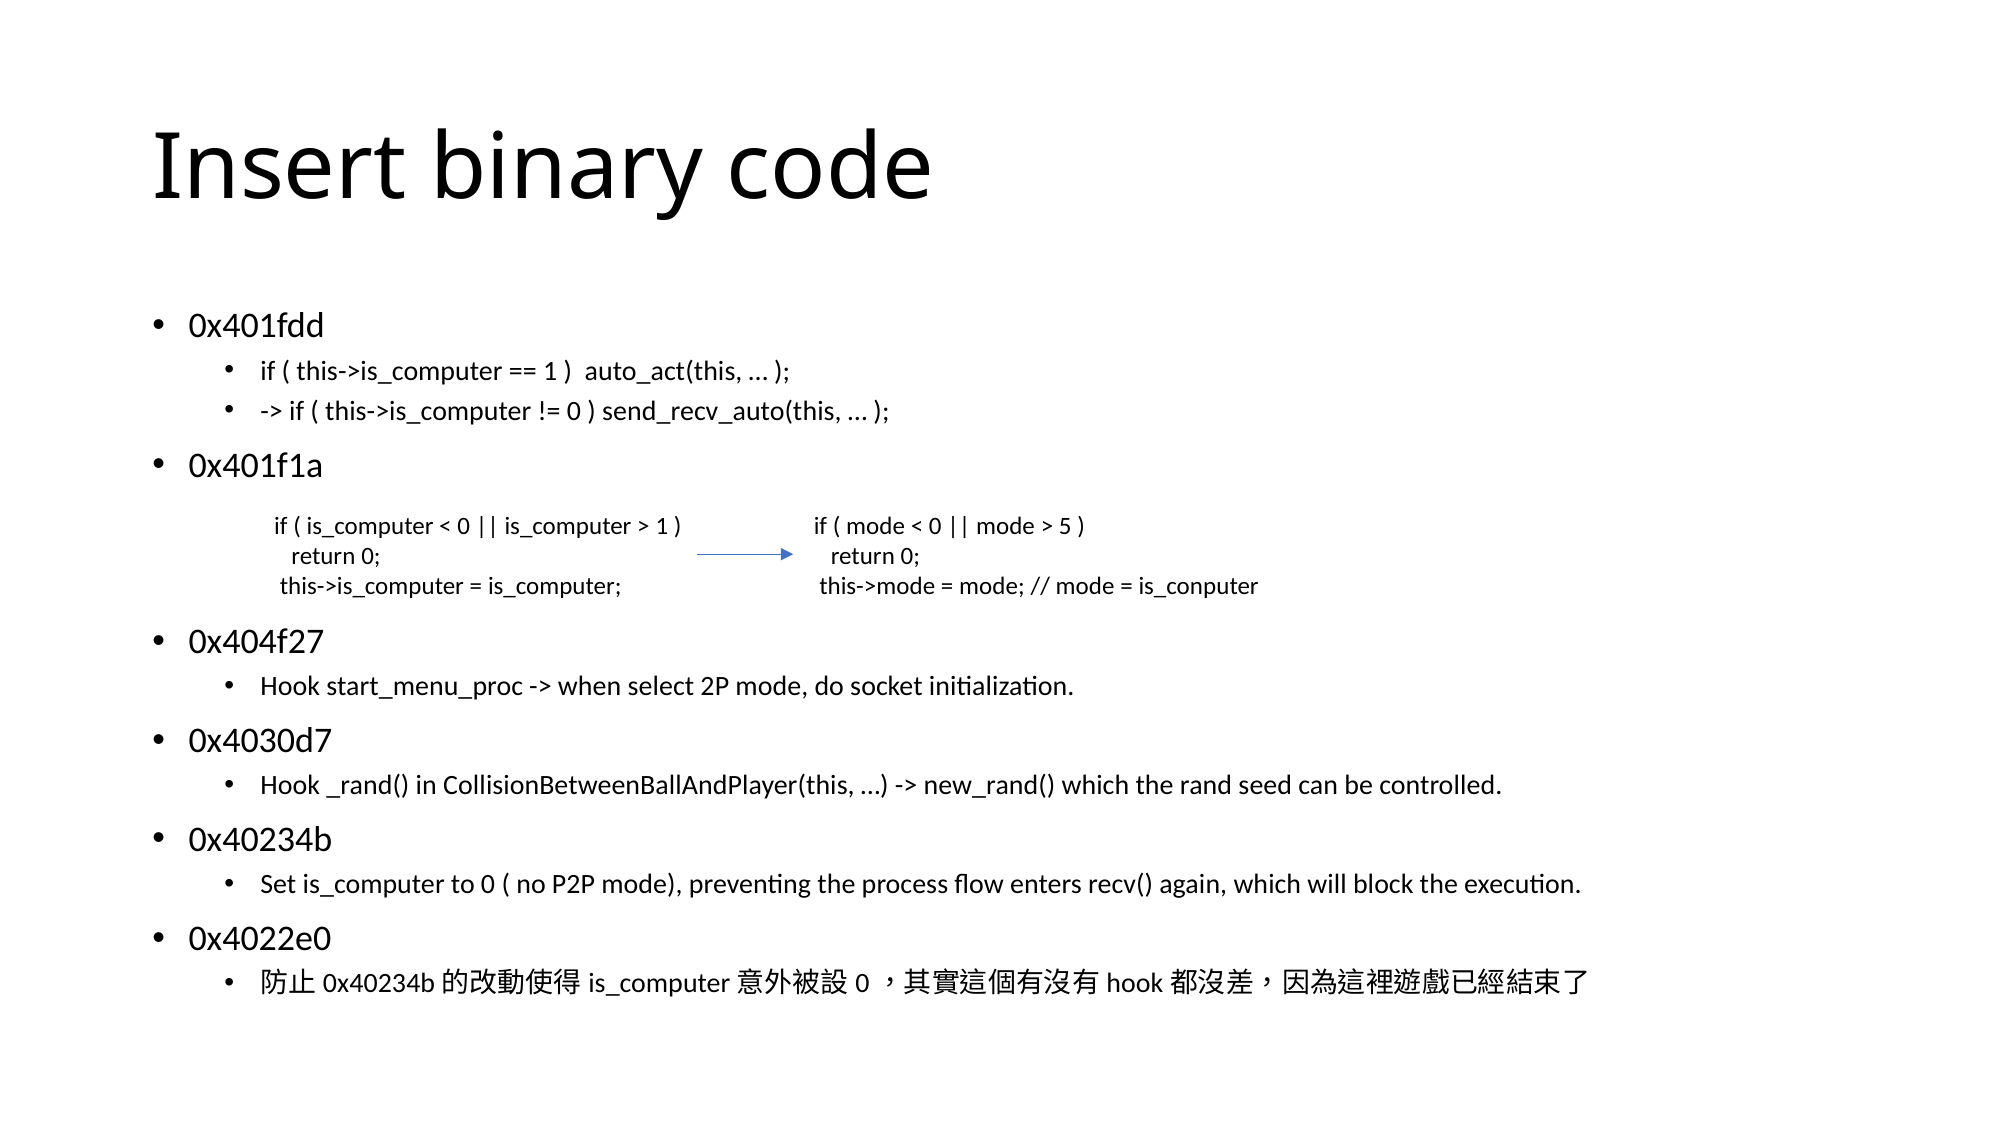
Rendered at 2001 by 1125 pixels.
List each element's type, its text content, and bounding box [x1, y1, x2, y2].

list 0x401fdd if ( this->is_computer == 1 ) auto_act(this, … ); -> if ( this->is_computer != 0 ) send_recv_auto(this, … ); 0x401f1a 0x404f27 Hook start_menu_proc -> when select 2P mode, do socket initialization. 0x4030d7 Hook _rand() in CollisionBetweenBallAndPlayer(this, …) -> new_rand() which the rand seed can be controlled. 0x40234b Set is_computer to 0 ( no P2P mode), preventing the process flow enters recv() again, which will block the execution. 0x4022e0 防止0x40234b的改動使得is_computer意外被設0，其實這個有沒有hook都沒差，因為這裡遊戲已經結束了 [137, 299, 1863, 1014]
text_box if ( is_computer < 0 || is_computer > 1 ) return 0; this->is_computer = is_computer; [253, 501, 698, 607]
title Insert binary code [137, 59, 1863, 278]
text_box if ( mode < 0 || mode > 5 ) return 0; this->mode = mode; // mode = is_conputer [793, 501, 1275, 607]
